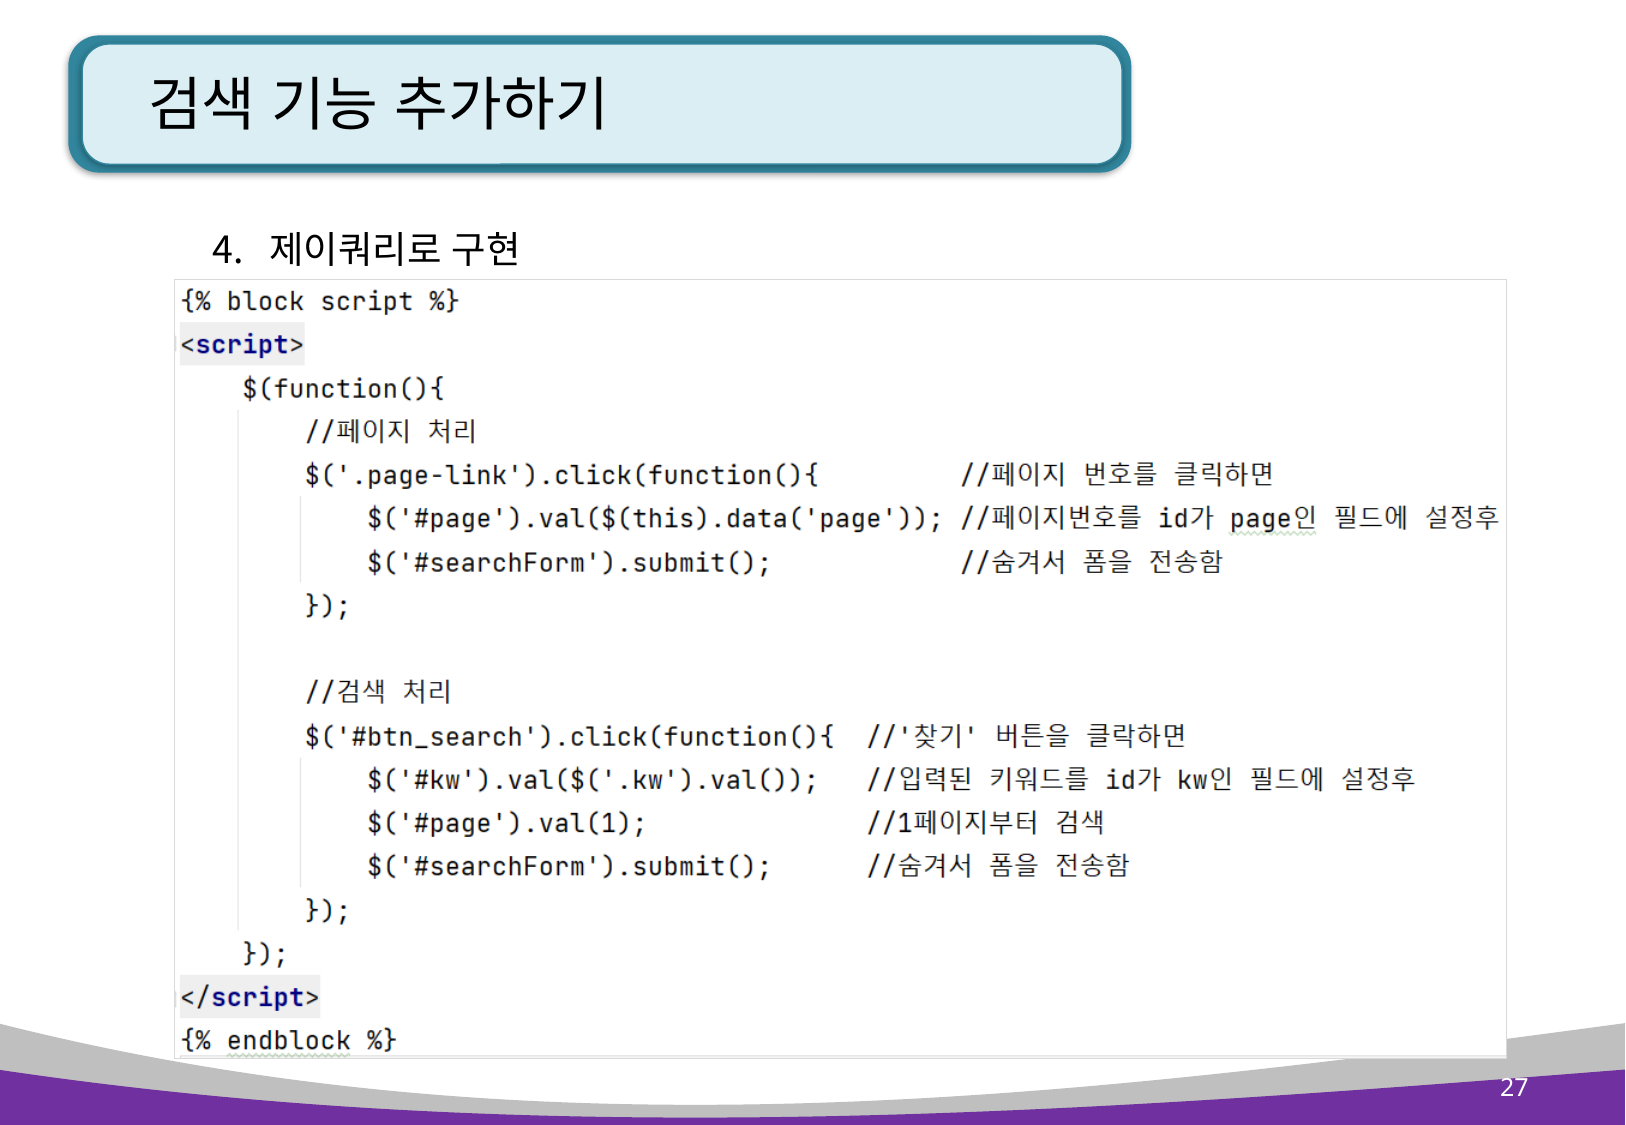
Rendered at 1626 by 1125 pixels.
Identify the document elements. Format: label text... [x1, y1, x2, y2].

text_box 제이쿼리로 구현 [198, 196, 1096, 278]
slide_number 27 [1452, 1058, 1544, 1119]
picture [174, 279, 1507, 1059]
title 검색 기능 추가하기 [103, 32, 1121, 173]
